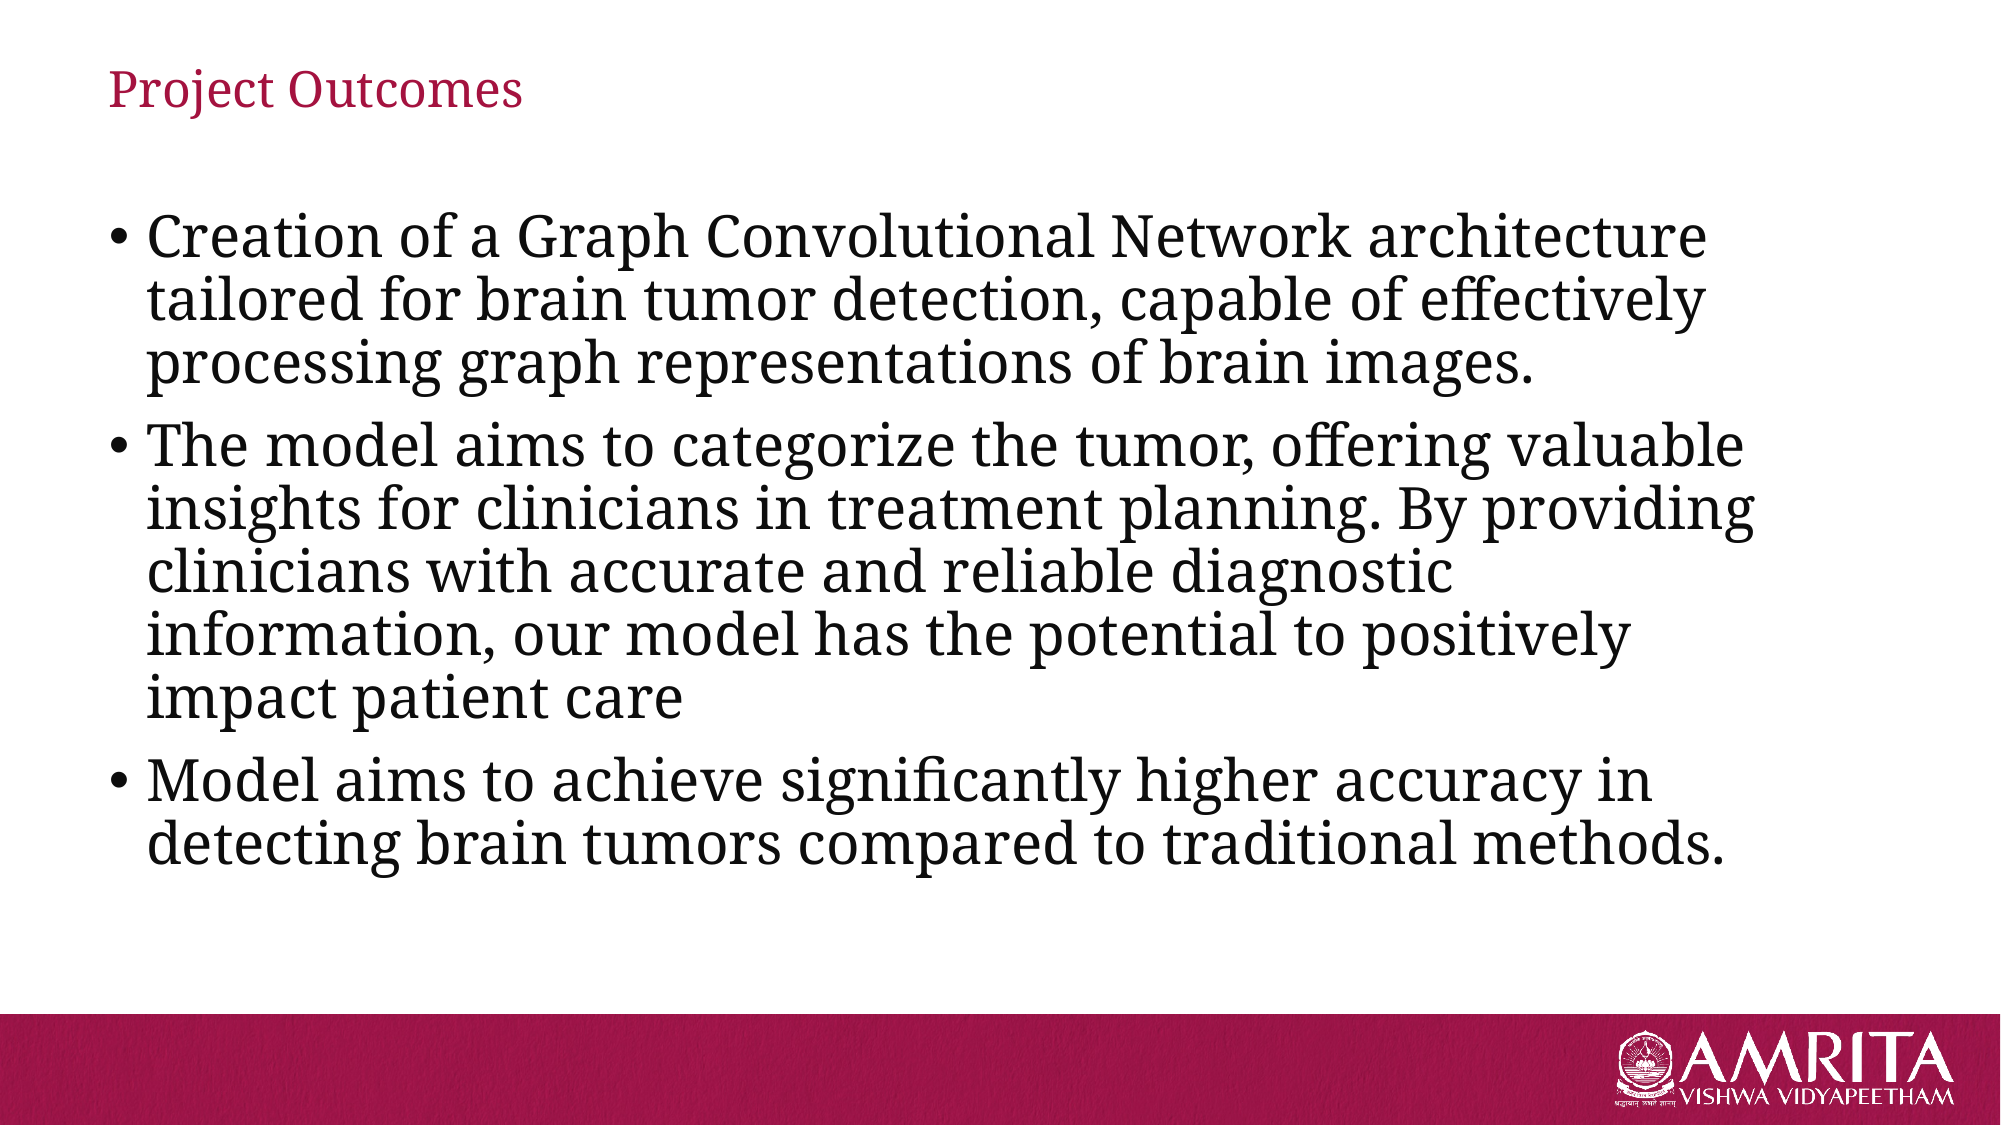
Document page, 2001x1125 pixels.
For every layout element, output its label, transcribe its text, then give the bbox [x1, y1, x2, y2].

picture [0, 1014, 2001, 1125]
title Project Outcomes [93, 57, 1819, 127]
list Creation of a Graph Convolutional Network architecture tailored for brain tumor detection, capable of effectively processing graph representations of brain images. The model aims to categorize the tumor, offering valuable insights for clinicians in treatment planning. By providing clinicians with accurate and reliable diagnostic information, our model has the potential to positively impact patient care Model aims to achieve significantly higher accuracy in detecting brain tumors compared to traditional methods. [93, 199, 1819, 1005]
